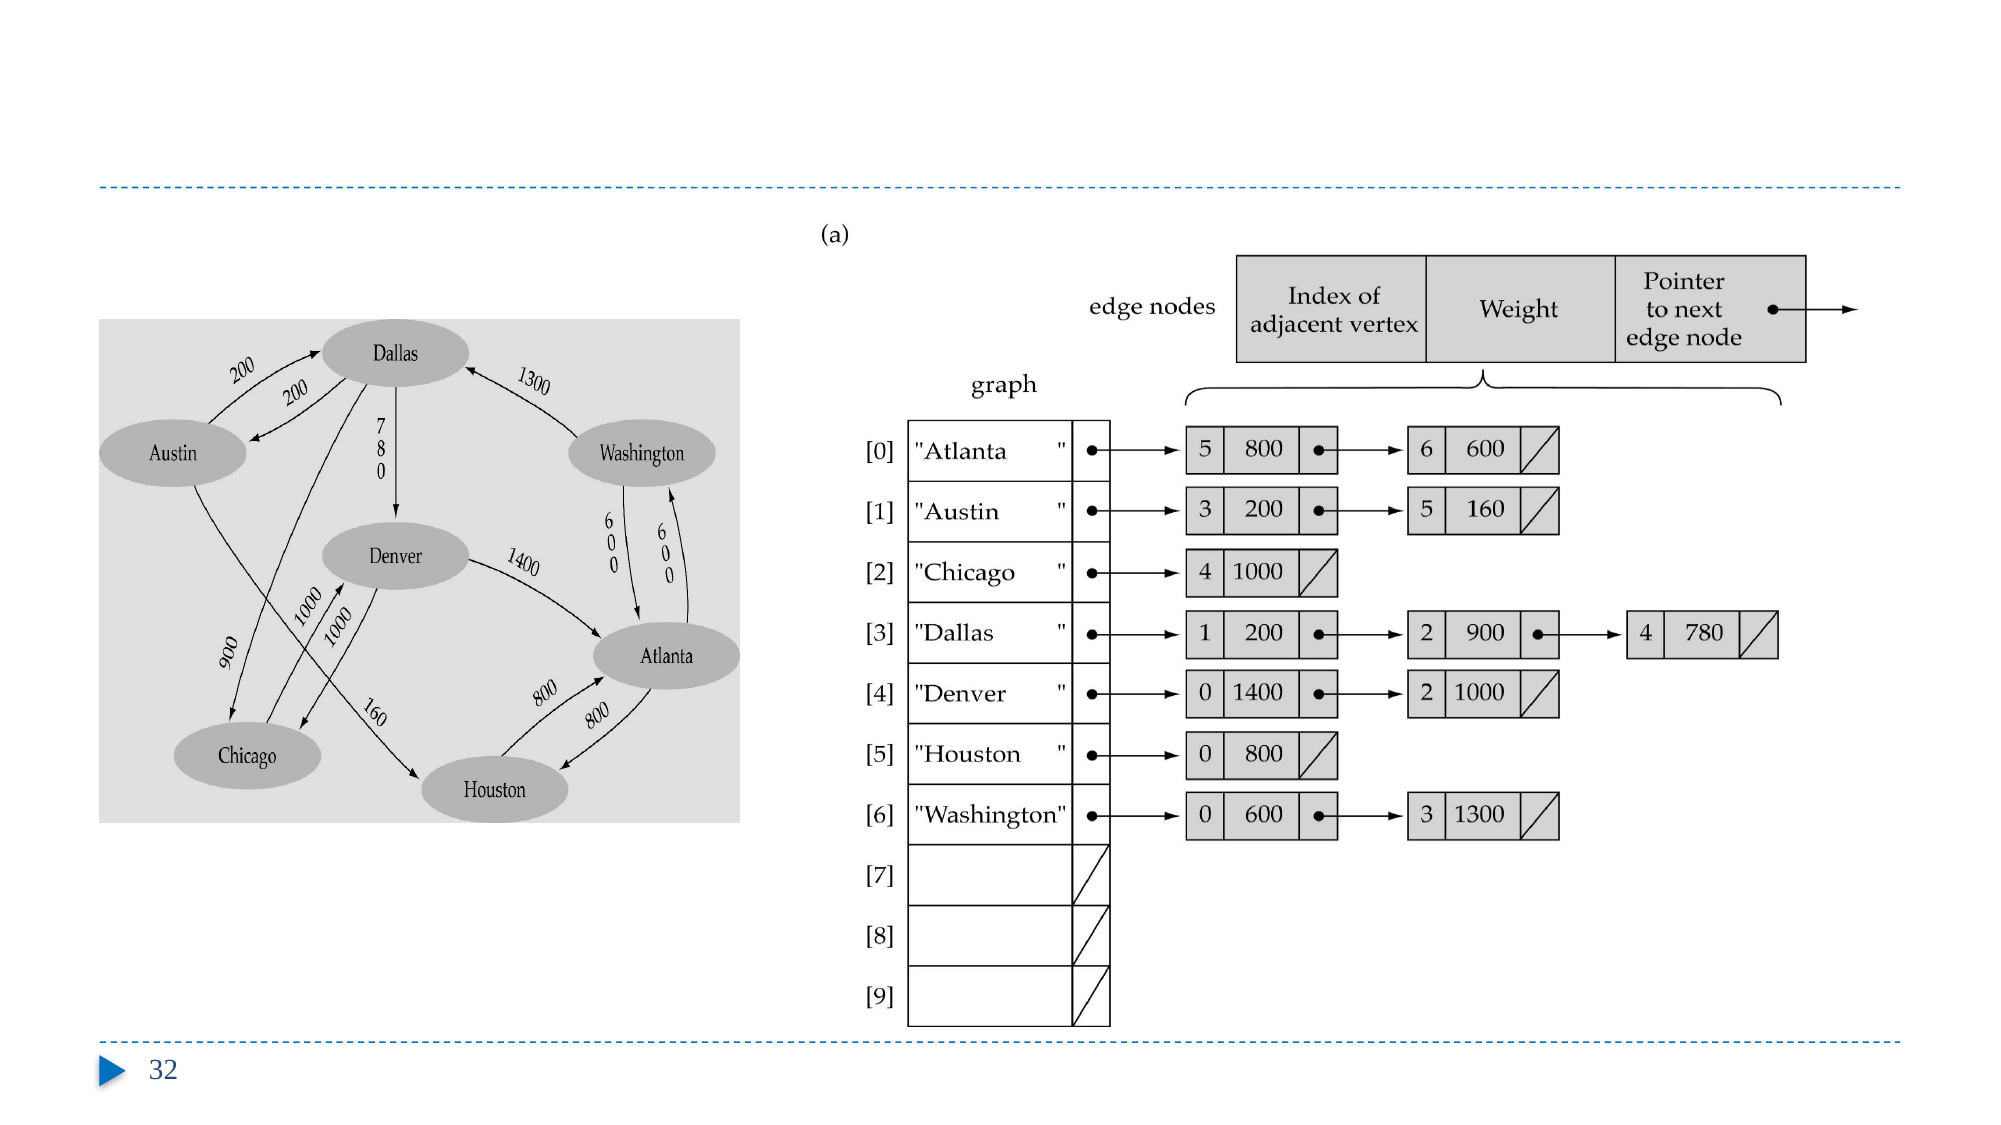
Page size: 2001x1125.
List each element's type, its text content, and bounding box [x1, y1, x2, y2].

picture [99, 319, 741, 823]
picture [820, 219, 1859, 1027]
slide_number 32 [133, 1042, 568, 1103]
